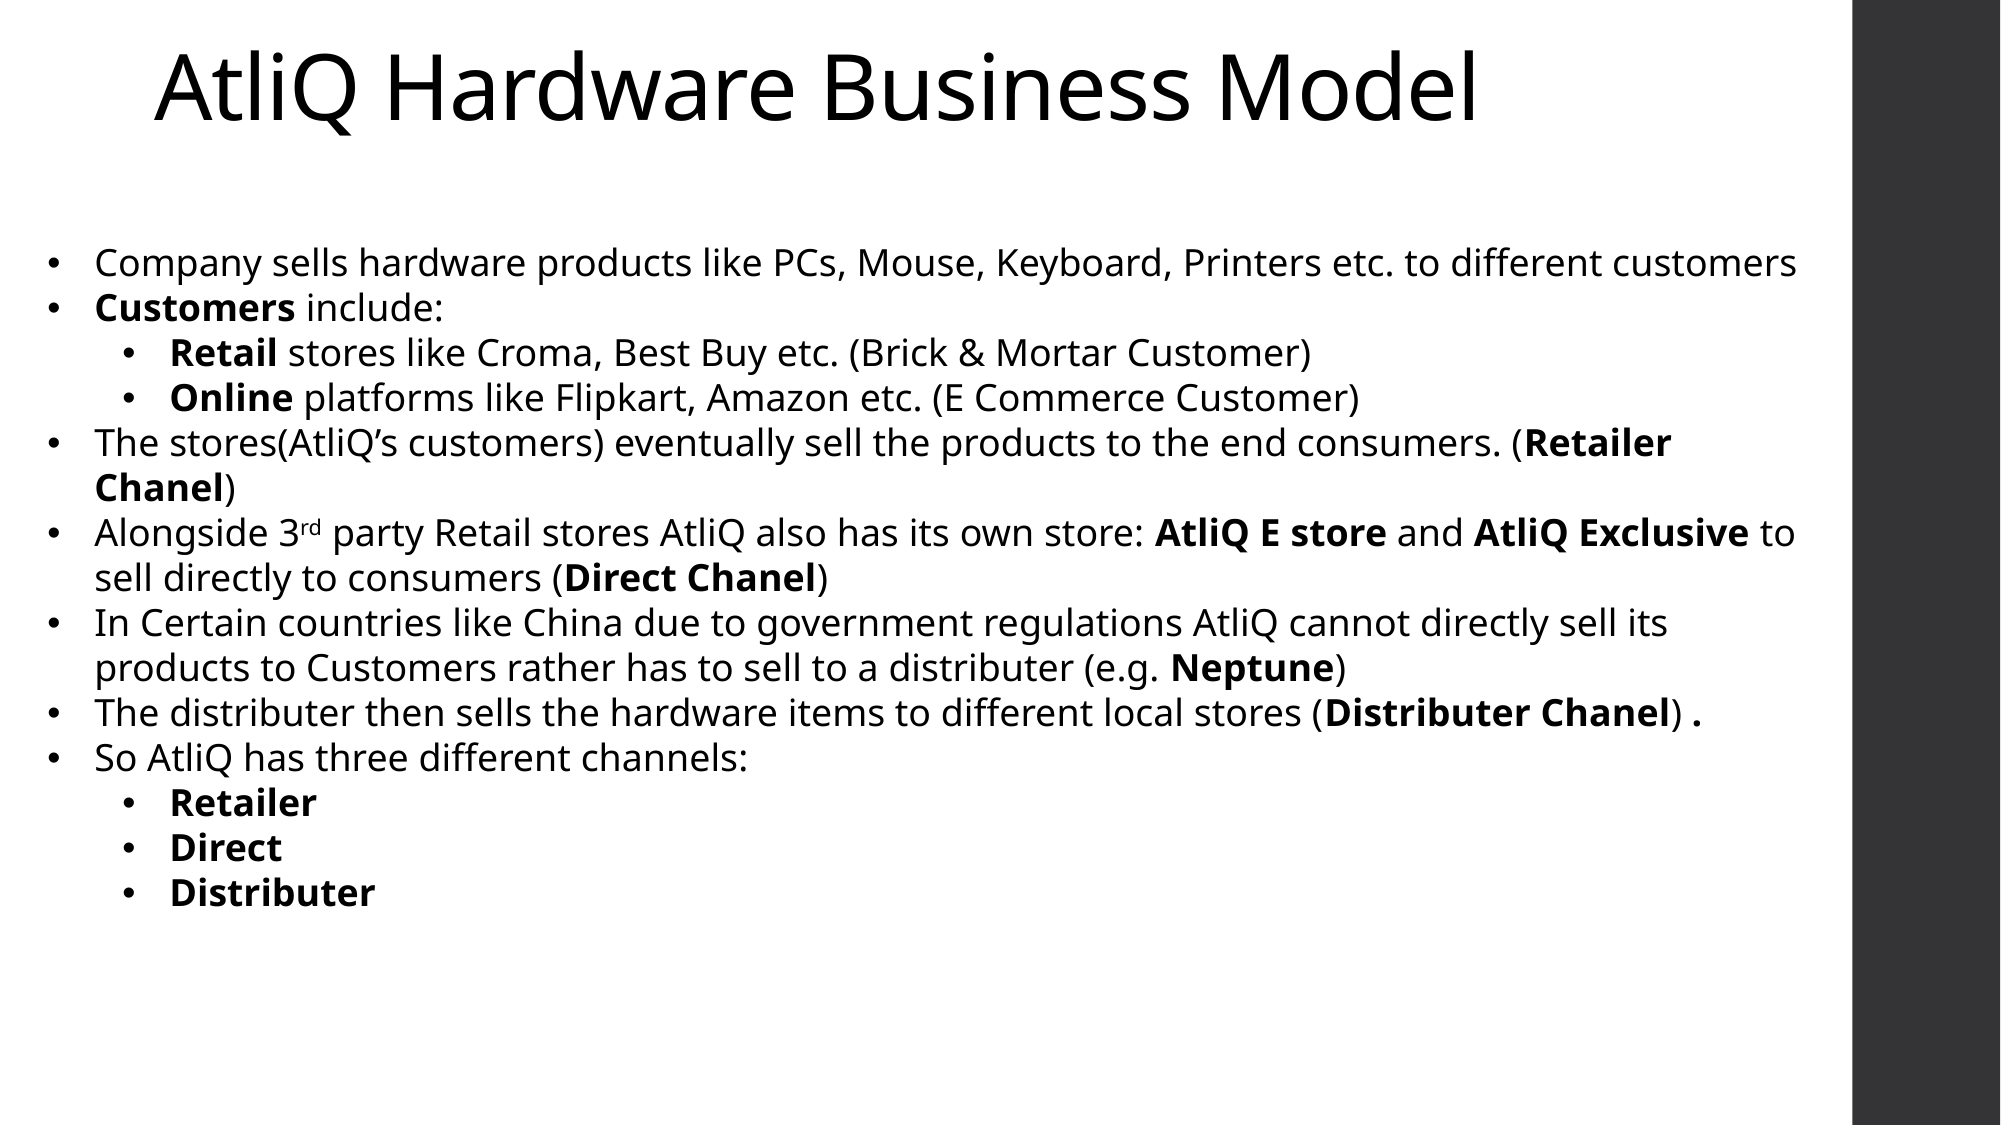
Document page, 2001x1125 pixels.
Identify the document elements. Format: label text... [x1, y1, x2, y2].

text_box Company sells hardware products like PCs, Mouse, Keyboard, Printers etc. to different customers Customers include: Retail stores like Croma, Best Buy etc. (Brick & Mortar Customer) Online platforms like Flipkart, Amazon etc. (E Commerce Customer) The stores(AtliQ’s customers) eventually sell the products to the end consumers. (Retailer Chanel) Alongside 3rd party Retail stores AtliQ also has its own store: AtliQ E store and AtliQ Exclusive to sell directly to consumers (Direct Chanel) In Certain countries like China due to government regulations AtliQ cannot directly sell its products to Customers rather has to sell to a distributer (e.g. Neptune) The distributer then sells the hardware items to different local stores (Distributer Chanel) . So AtliQ has three different channels: Retailer Direct Distributer [32, 232, 1836, 1012]
title AtliQ Hardware Business Model [139, 18, 1730, 149]
